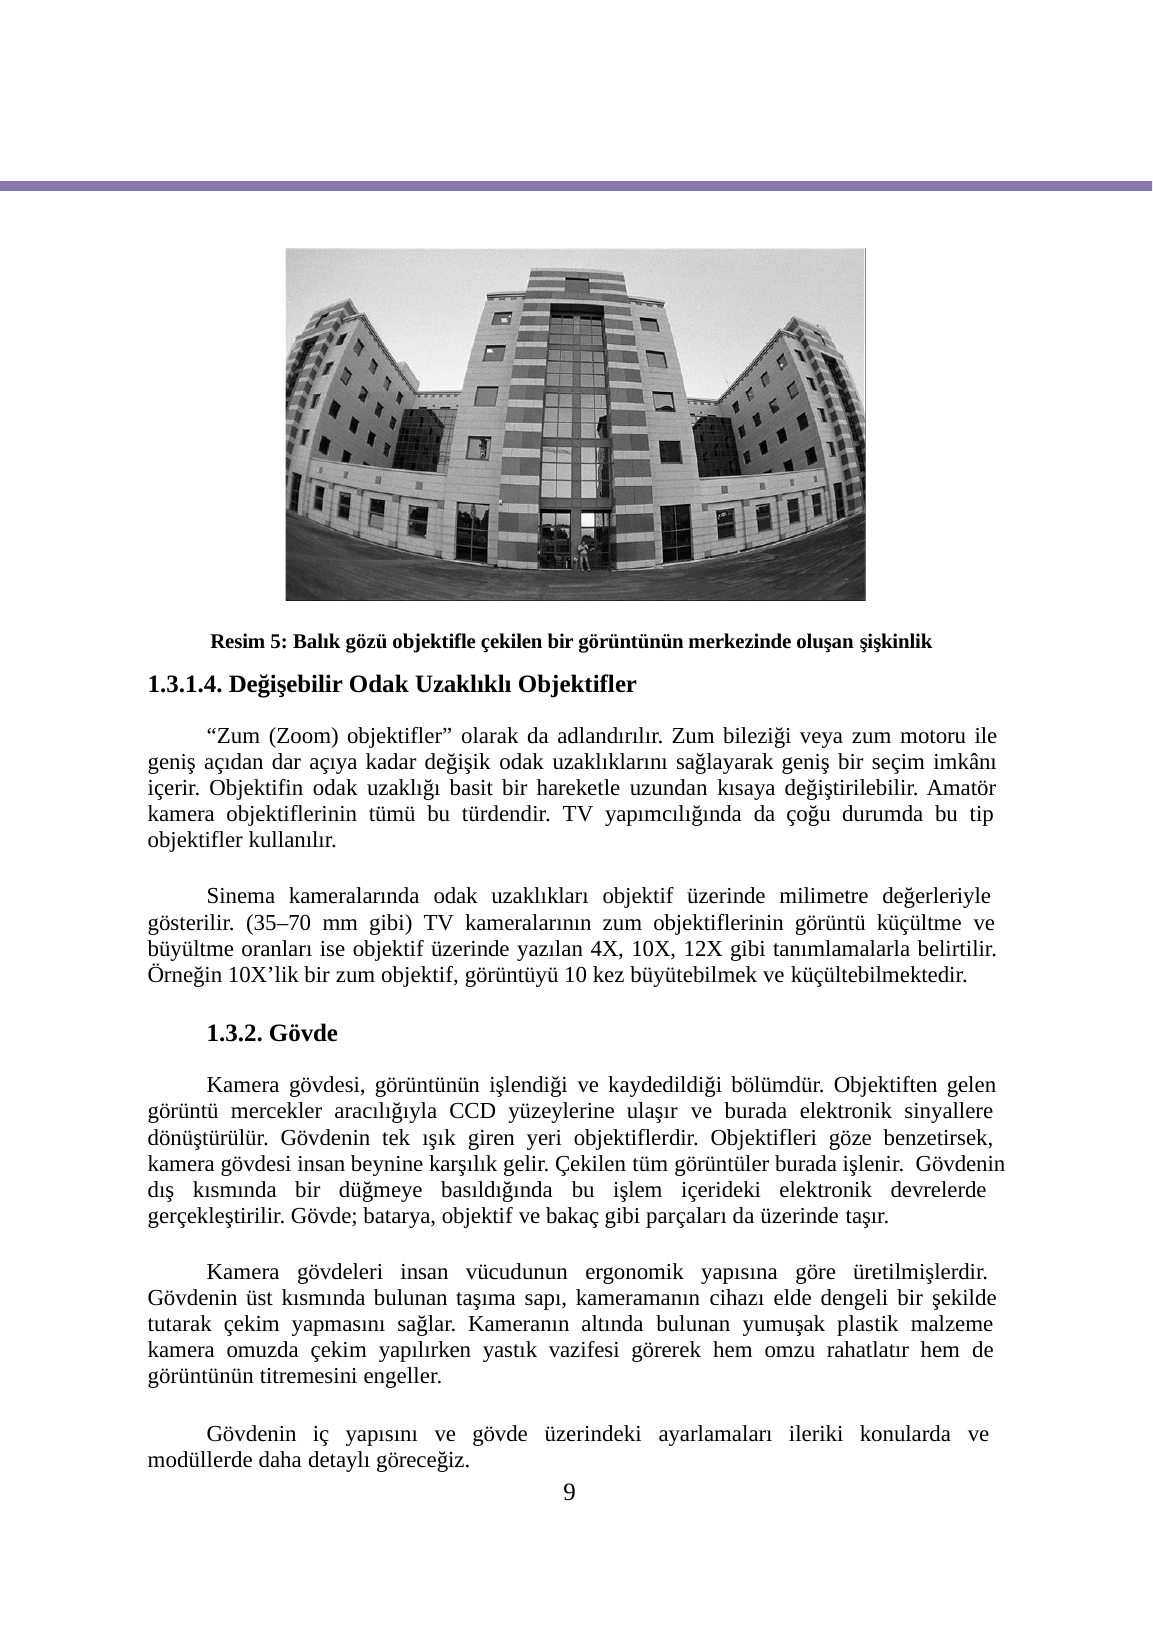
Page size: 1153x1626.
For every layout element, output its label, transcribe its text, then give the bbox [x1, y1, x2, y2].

text_box [285, 248, 866, 601]
slide_number 9 [559, 1475, 593, 1625]
text_box Resim 5: Balık gözü objektifle çekilen bir görüntünün merkezinde oluşan şişkinlik 1.3.1.4. Değişebilir Odak Uzaklıklı Objektifler “Zum (Zoom) objektifler” olarak da adlandırılır. Zum bileziği veya zum motoru ile geniş açıdan dar açıya kadar değişik odak uzaklıklarını sağlayarak geniş bir seçim imkânı içerir. Objektifin odak uzaklığı basit bir hareketle uzundan kısaya değiştirilebilir. Amatör kamera objektiflerinin tümü bu türdendir. TV yapımcılığında da çoğu durumda bu tip objektifler kullanılır. Sinema kameralarında odak uzaklıkları objektif üzerinde milimetre değerleriyle gösterilir. (35–70 mm gibi) TV kameralarının zum objektiflerinin görüntü küçültme ve büyültme oranları ise objektif üzerinde yazılan 4X, 10X, 12X gibi tanımlamalarla belirtilir. Örneğin 10X’lik bir zum objektif, görüntüyü 10 kez büyütebilmek ve küçültebilmektedir. 1.3.2. Gövde Kamera gövdesi, görüntünün işlendiği ve kaydedildiği bölümdür. Objektiften gelen görüntü mercekler aracılığıyla CCD yüzeylerine ulaşır ve burada elektronik sinyallere dönüştürülür. Gövdenin tek ışık giren yeri objektiflerdir. Objektifleri göze benzetirsek, kamera gövdesi insan beynine karşılık gelir. Çekilen tüm görüntüler burada işlenir. Gövdenin dış kısmında bir düğmeye basıldığında bu işlem içerideki elektronik devrelerde gerçekleştirilir. Gövde; batarya, objektif ve bakaç gibi parçaları da üzerinde taşır. Kamera gövdeleri insan vücudunun ergonomik yapısına göre üretilmişlerdir. Gövdenin üst kısmında bulunan taşıma sapı, kameramanın cihazı elde dengeli bir şekilde tutarak çekim yapmasını sağlar. Kameranın altında bulunan yumuşak plastik malzeme kamera omuzda çekim yapılırken yastık vazifesi görerek hem omzu rahatlatır hem de görüntünün titremesini engeller. Gövdenin iç yapısını ve gövde üzerindeki ayarlamaları ileriki konularda ve modüllerde daha detaylı göreceğiz. [145, 613, 1007, 1472]
